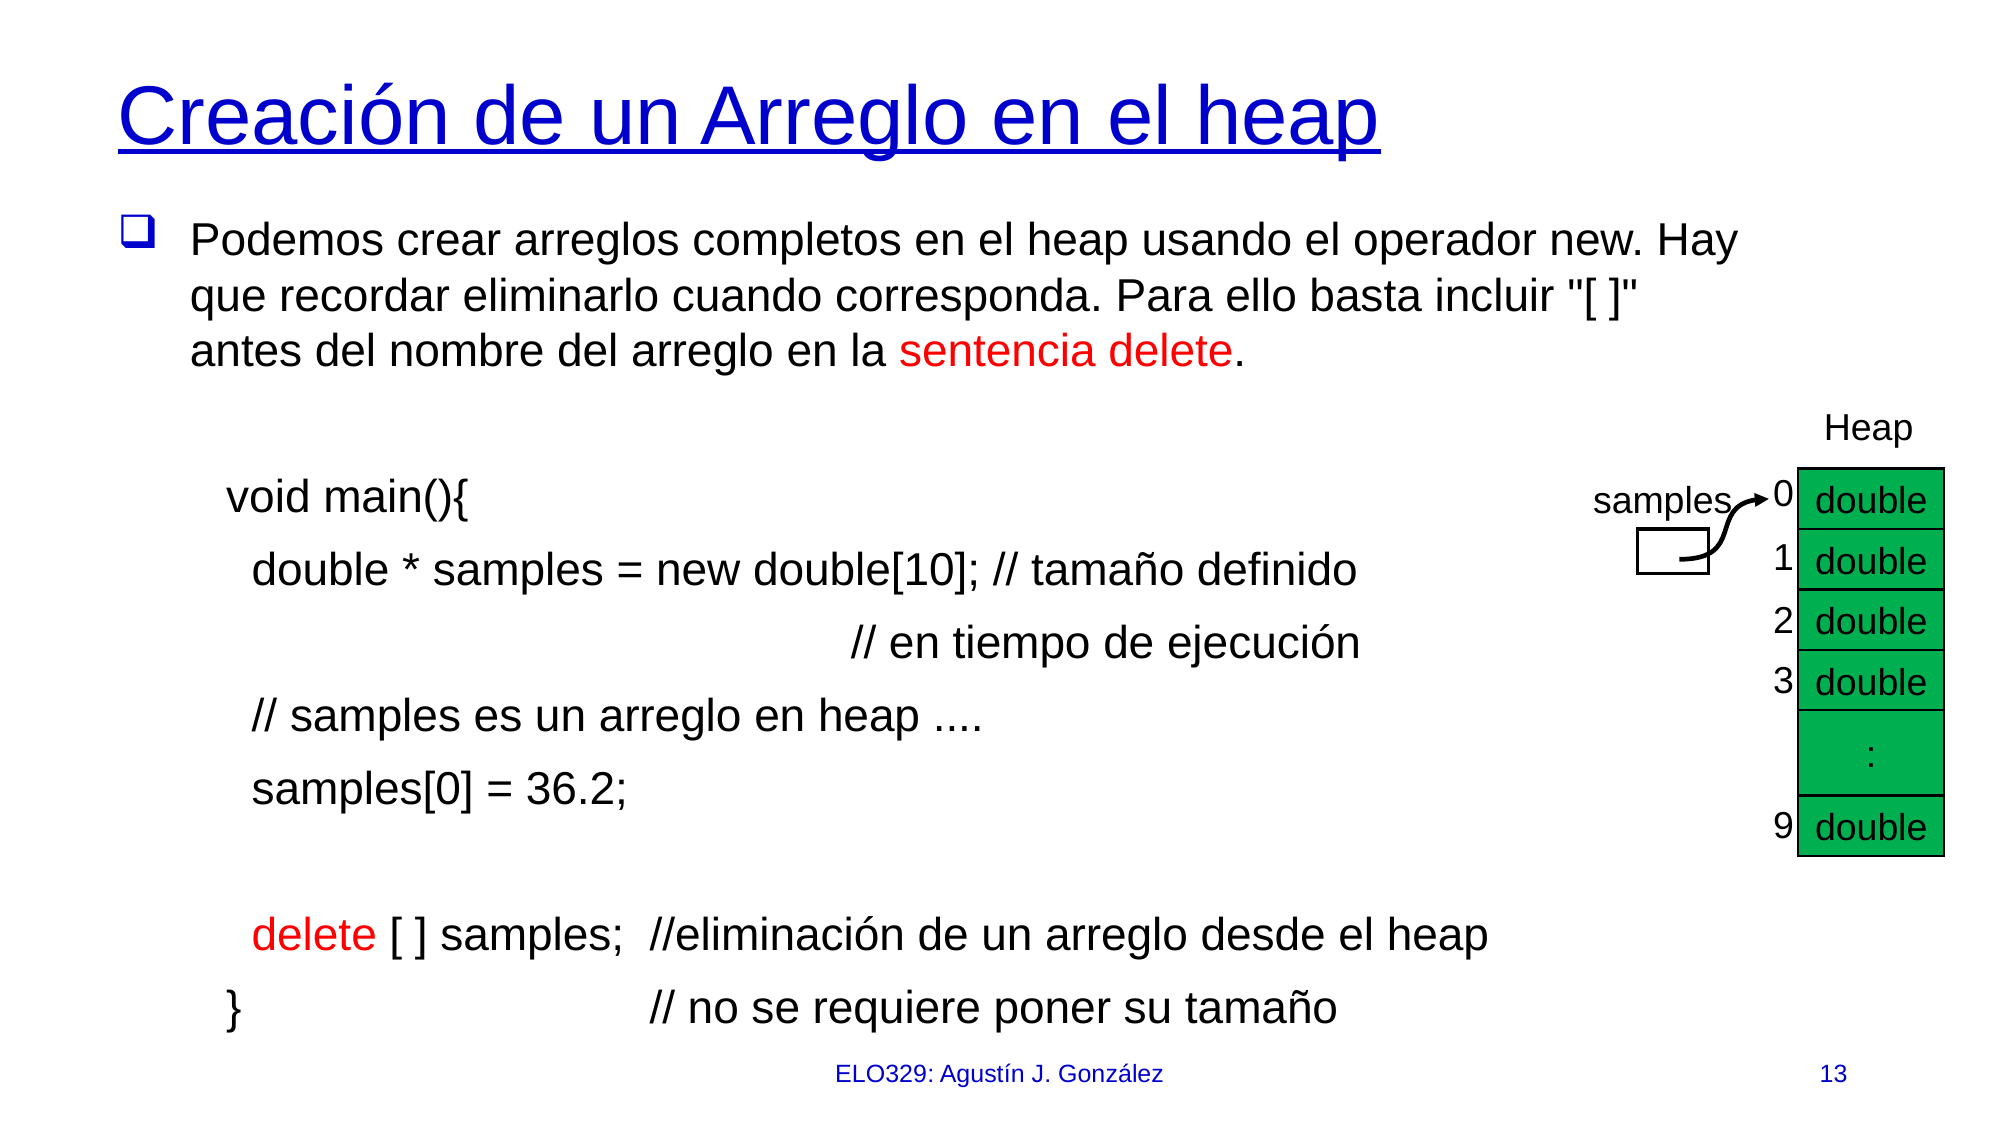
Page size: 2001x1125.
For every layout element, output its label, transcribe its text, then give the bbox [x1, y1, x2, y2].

list Podemos crear arreglos completos en el heap usando el operador new. Hay que recordar eliminarlo cuando corresponda. Para ello basta incluir "[ ]" antes del nombre del arreglo en la sentencia delete. void main()‏{ double * samples = new double[10]; // tamaño definido // en tiempo de ejecución // samples es un arreglo en heap .... samples[0] = 36.2; delete [ ] samples; //eliminación de un arreglo desde el heap } // no se requiere poner su tamaño [102, 202, 1769, 1043]
footer ELO329: Agustín J. González [662, 1042, 1338, 1103]
slide_number 13 [1412, 1042, 1863, 1103]
title Creación de un Arreglo en el heap [102, 46, 1915, 189]
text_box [1577, 395, 1944, 857]
